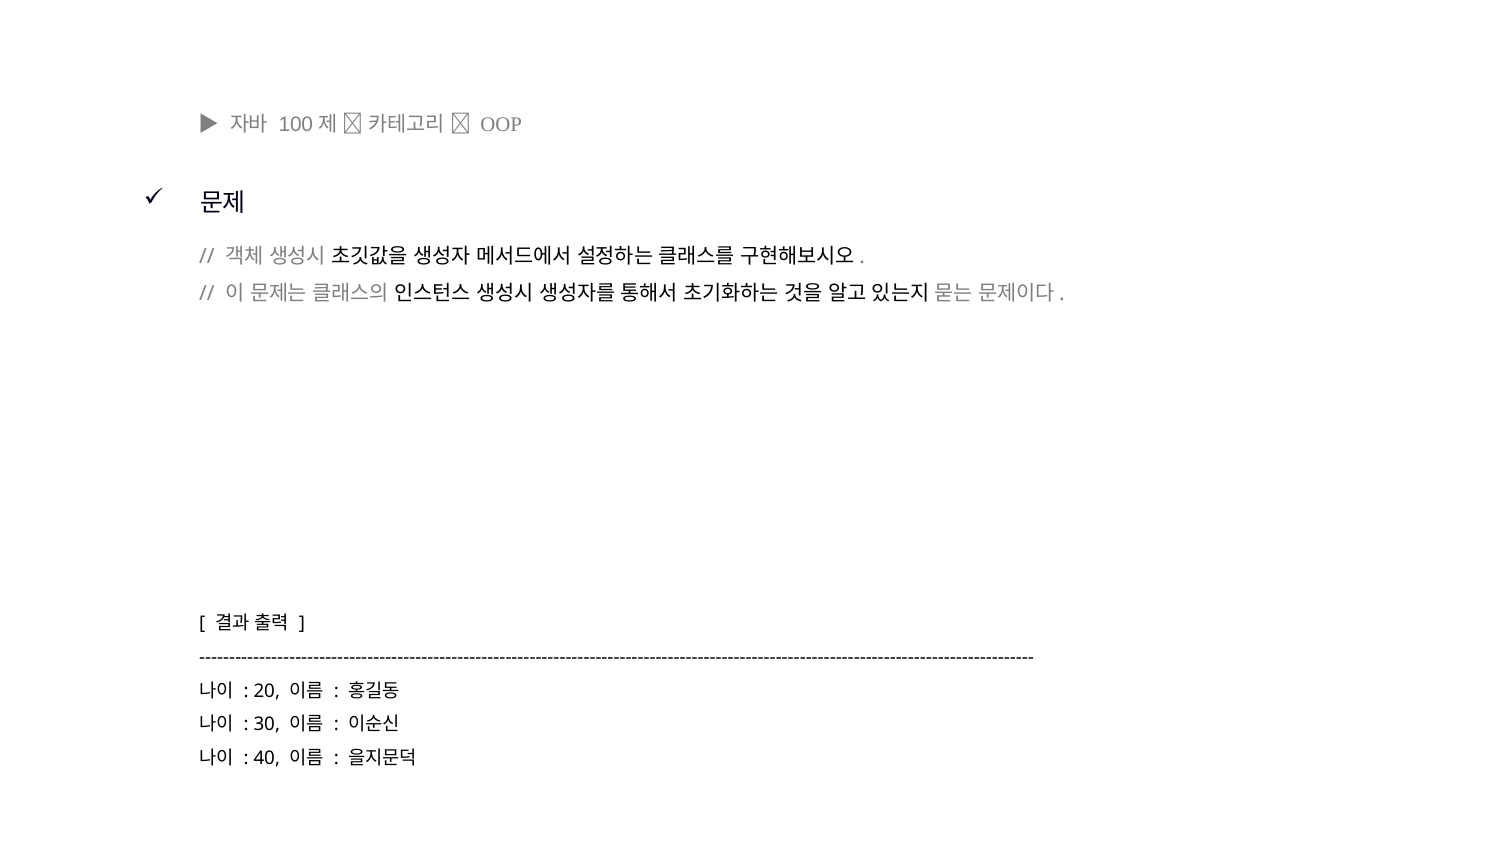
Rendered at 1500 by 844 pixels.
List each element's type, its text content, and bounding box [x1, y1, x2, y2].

text_box ▶ 자바 100제  카테고리  OOP [183, 93, 1317, 153]
text_box // 객체 생성시 초깃값을 생성자 메서드에서 설정하는 클래스를 구현해보시오. // 이 문제는 클래스의 인스턴스 생성시 생성자를 통해서 초기화하는 것을 알고 있는지 묻는 문제이다. [184, 222, 1301, 313]
text_box 문제 [128, 163, 1372, 224]
text_box [ 결과 출력 ] ------------------------------------------------------------------------------------------------------------------------------------------- 나이 : 20, 이름 : 홍길동 나이 : 30, 이름 : 이순신 나이 : 40, 이름 : 을지문덕 [184, 592, 1301, 776]
